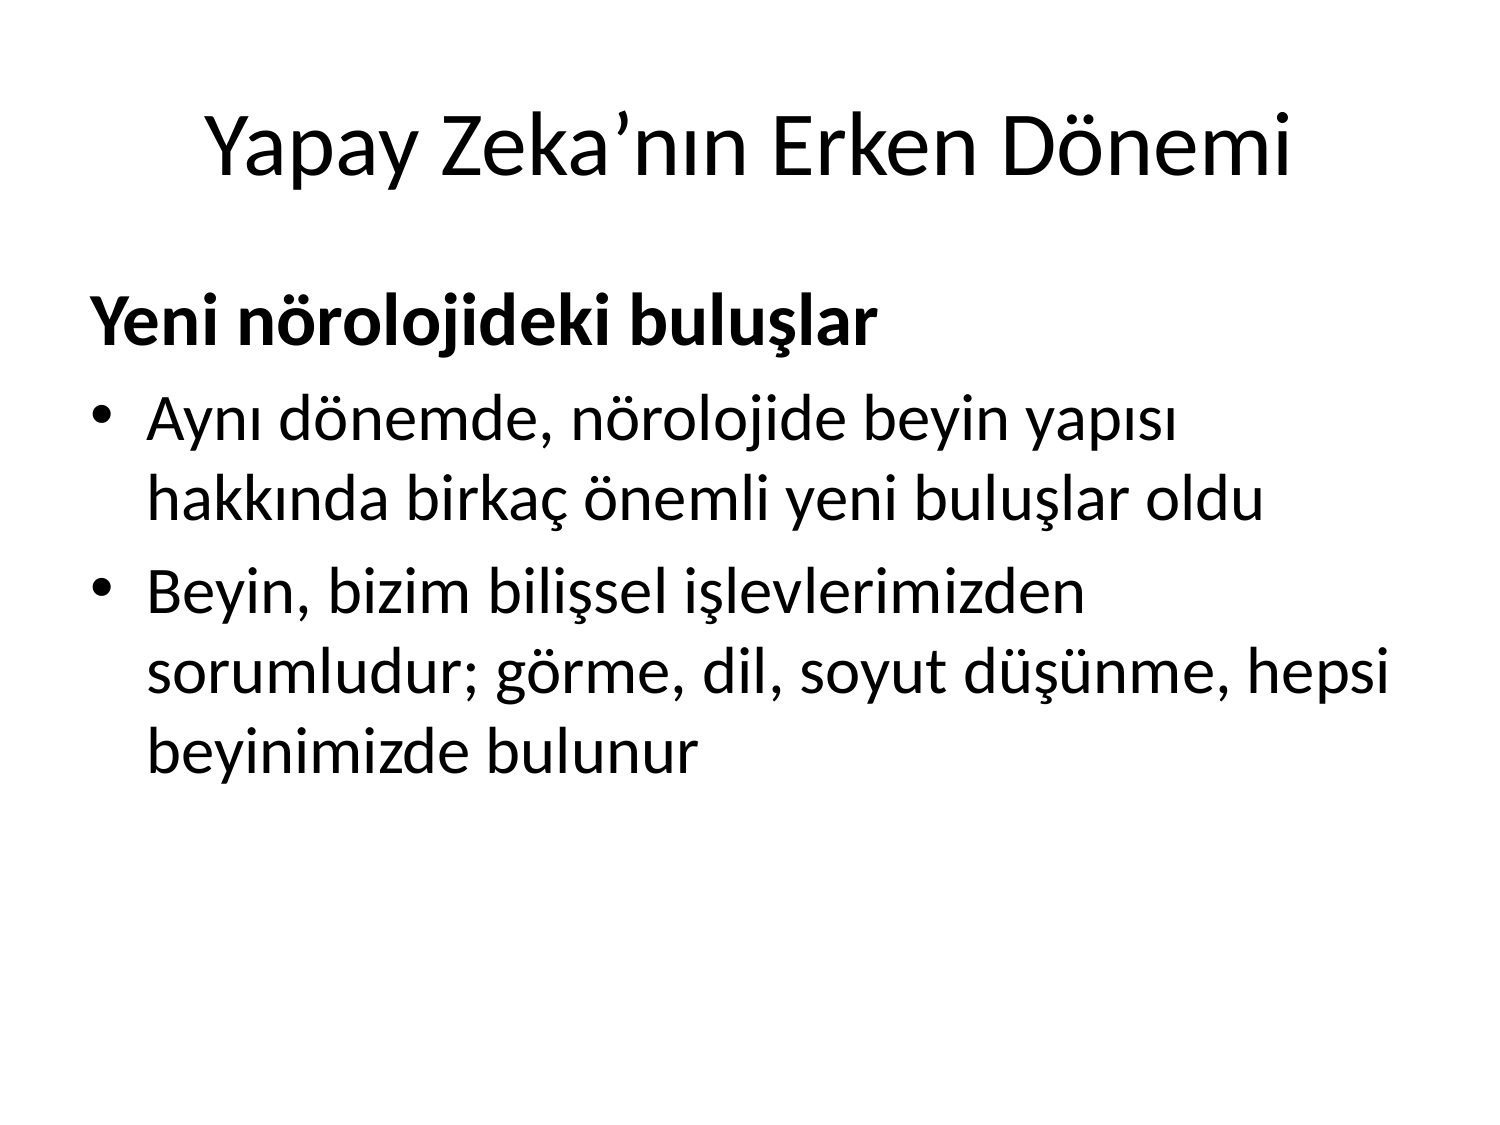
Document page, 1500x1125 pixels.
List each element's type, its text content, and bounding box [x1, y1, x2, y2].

title Yapay Zeka’nın Erken Dönemi [75, 45, 1425, 233]
list Yeni nörolojideki buluşlar Aynı dönemde, nörolojide beyin yapısı hakkında birkaç önemli yeni buluşlar oldu Beyin, bizim bilişsel işlevlerimizden sorumludur; görme, dil, soyut düşünme, hepsi beyinimizde bulunur [75, 262, 1425, 1005]
